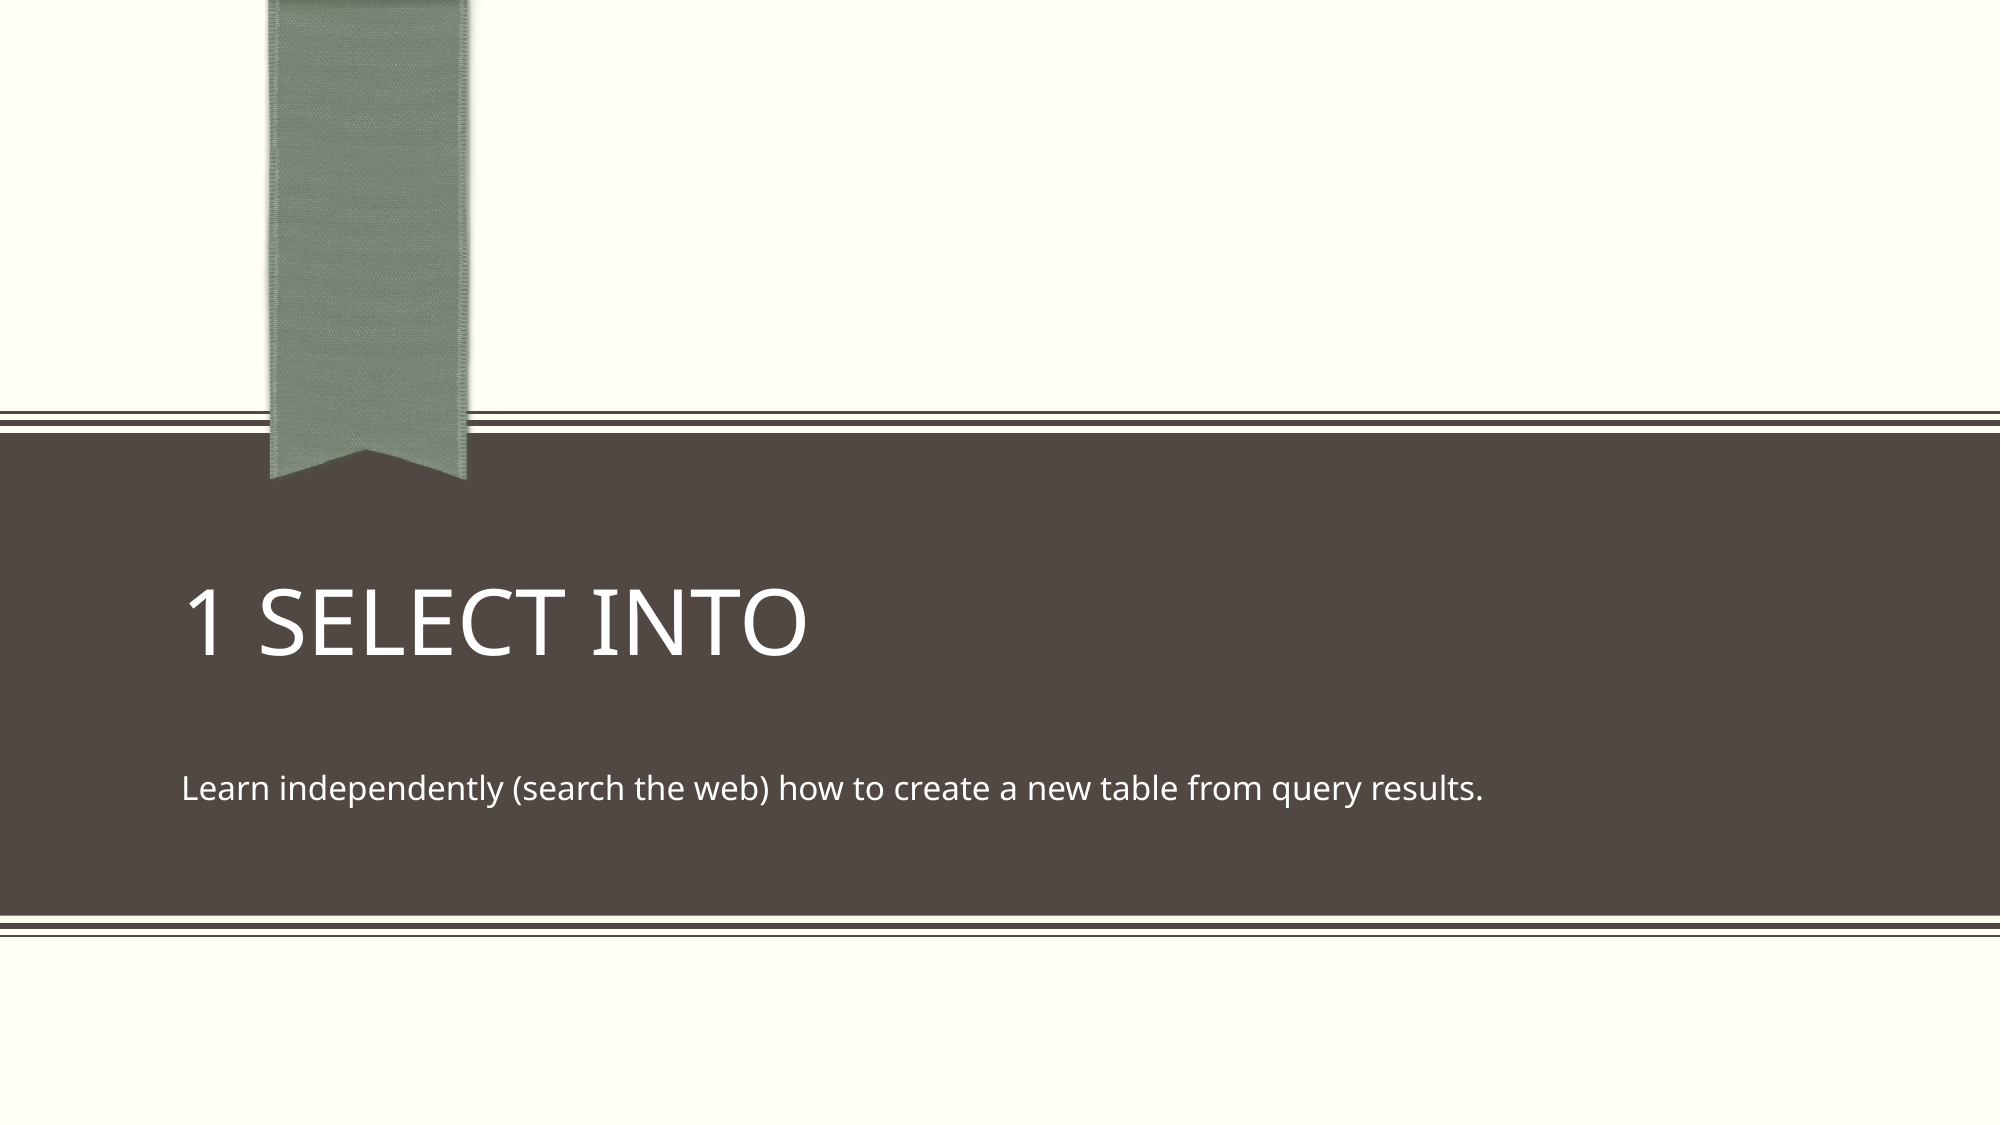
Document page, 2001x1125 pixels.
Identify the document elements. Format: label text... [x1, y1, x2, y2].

title 1 SELECT INTO [181, 487, 1834, 763]
list Learn independently (search the web) how to create a new table from query results. [181, 763, 1834, 848]
